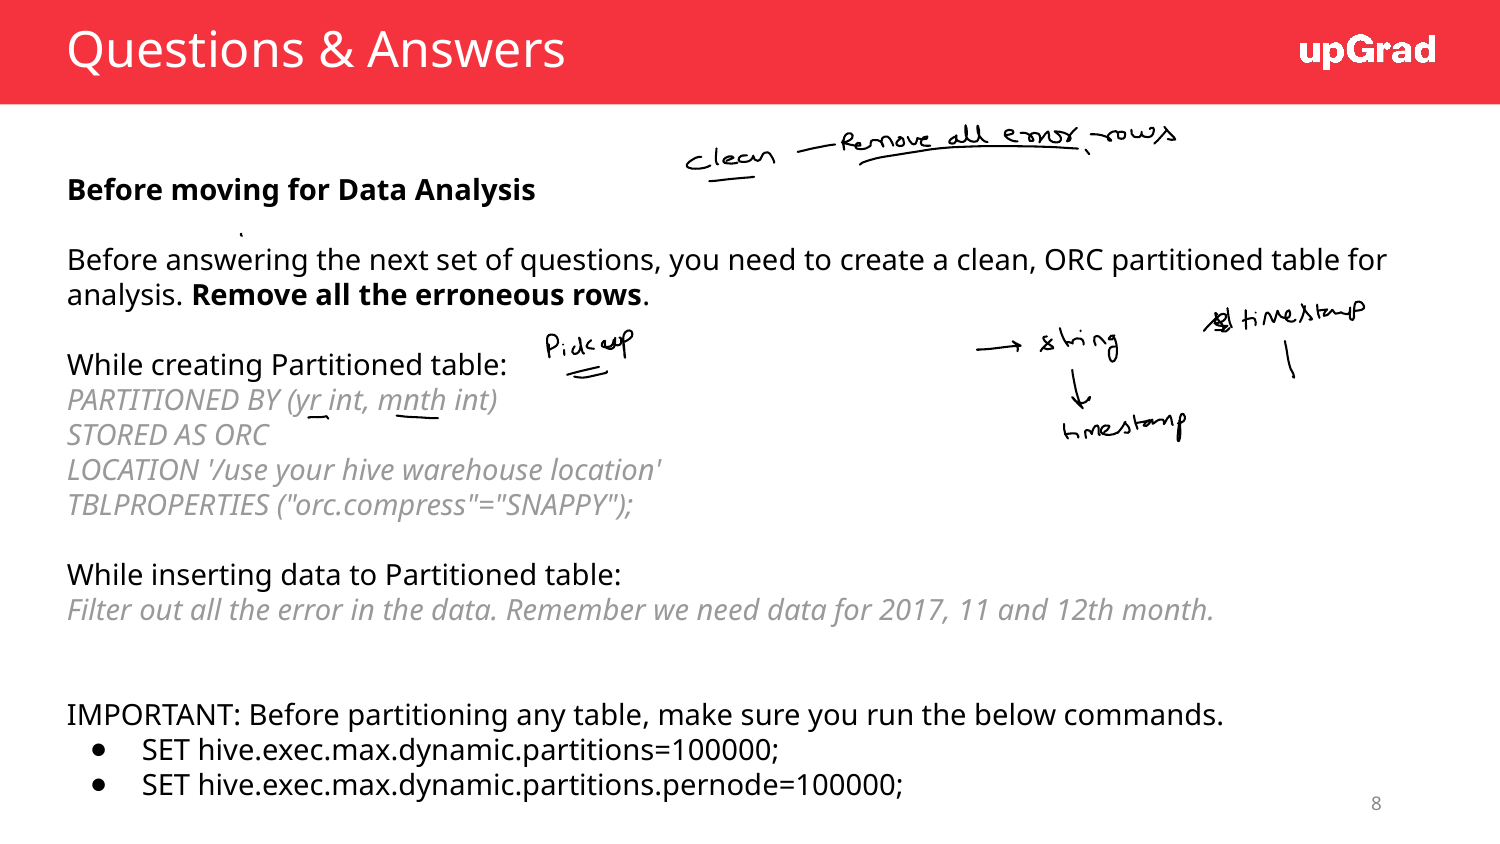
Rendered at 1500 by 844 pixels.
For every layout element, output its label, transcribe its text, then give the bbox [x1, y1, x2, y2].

title Questions & Answers [51, 20, 665, 83]
picture [1300, 34, 1435, 70]
list Before moving for Data Analysis Before answering the next set of questions, you need to create a clean, ORC partitioned table for analysis. Remove all the erroneous rows. While creating Partitioned table: PARTITIONED BY (yr int, mnth int) STORED AS ORC LOCATION '/use your hive warehouse location' TBLPROPERTIES ("orc.compress"="SNAPPY"); While inserting data to Partitioned table: Filter out all the error in the data. Remember we need data for 2017, 11 and 12th month. IMPORTANT: Before partitioning any table, make sure you run the below commands. SET hive.exec.max.dynamic.partitions=100000; SET hive.exec.max.dynamic.partitions.pernode=100000; [51, 164, 1425, 827]
